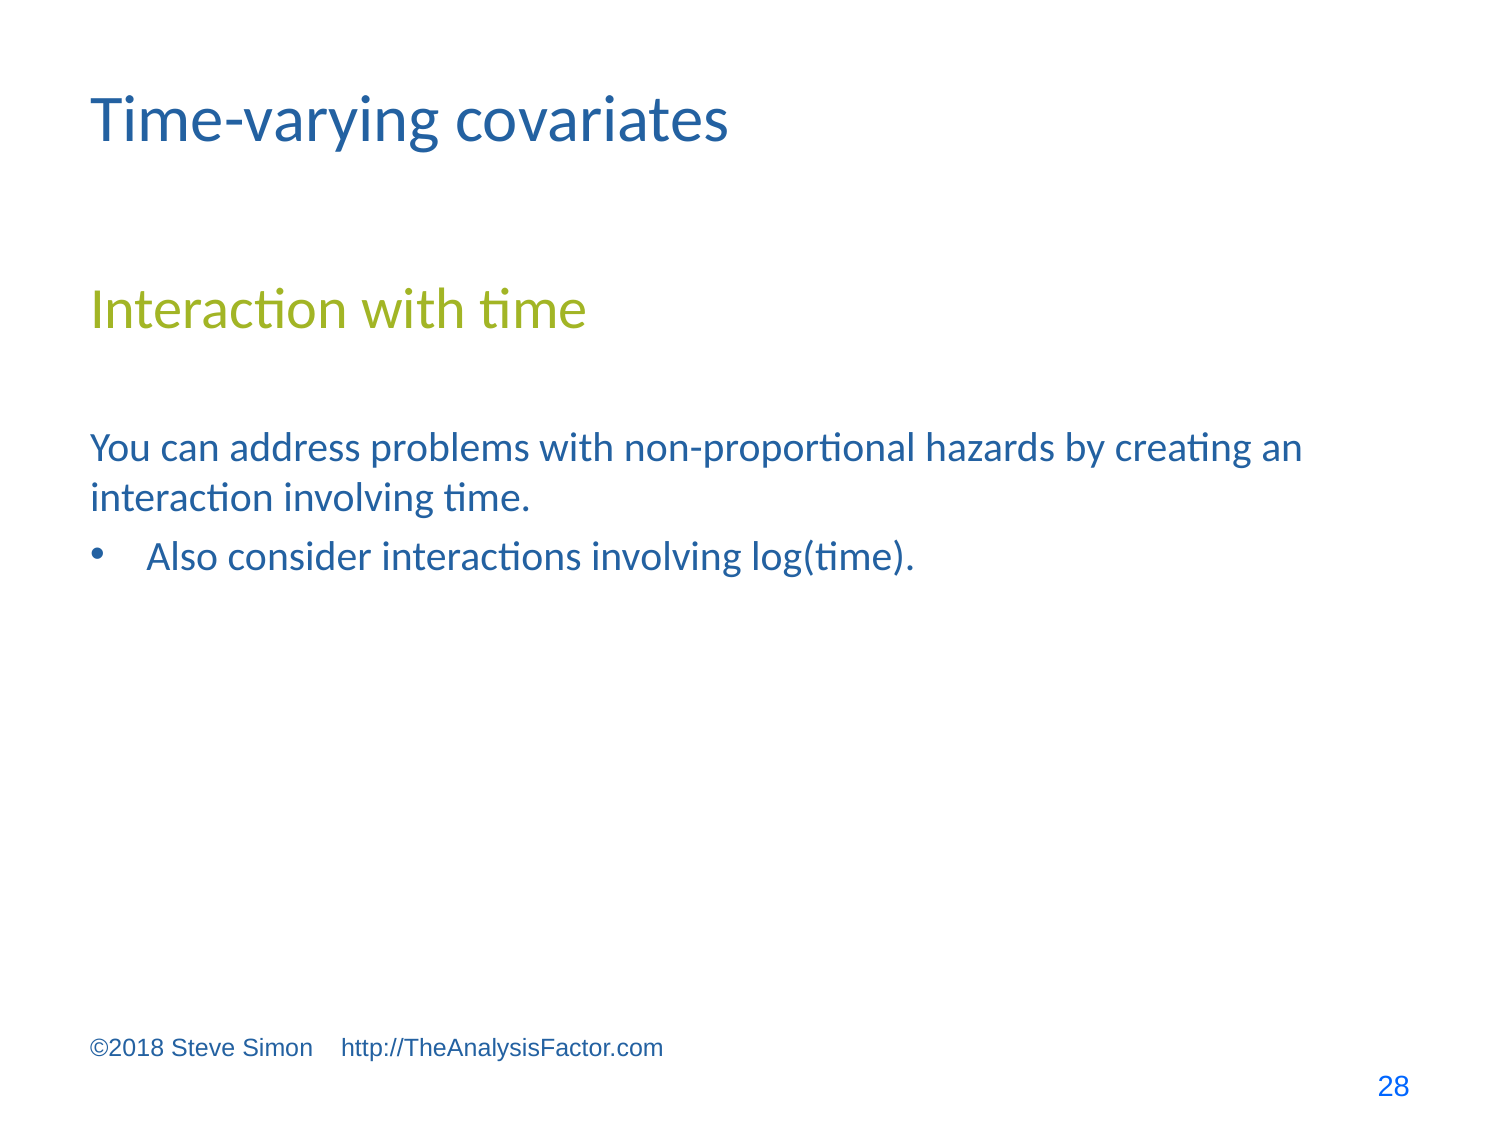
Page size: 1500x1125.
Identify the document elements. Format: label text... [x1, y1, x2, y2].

footer ©2018 Steve Simon http://TheAnalysisFactor.com [75, 1024, 1338, 1103]
slide_number 28 [1275, 1025, 1425, 1104]
title Time-varying covariates [75, 62, 1425, 163]
list Interaction with time [75, 262, 1425, 350]
list You can address problems with non-proportional hazards by creating an interaction involving time. Also consider interactions involving log(time). [75, 412, 1425, 800]
